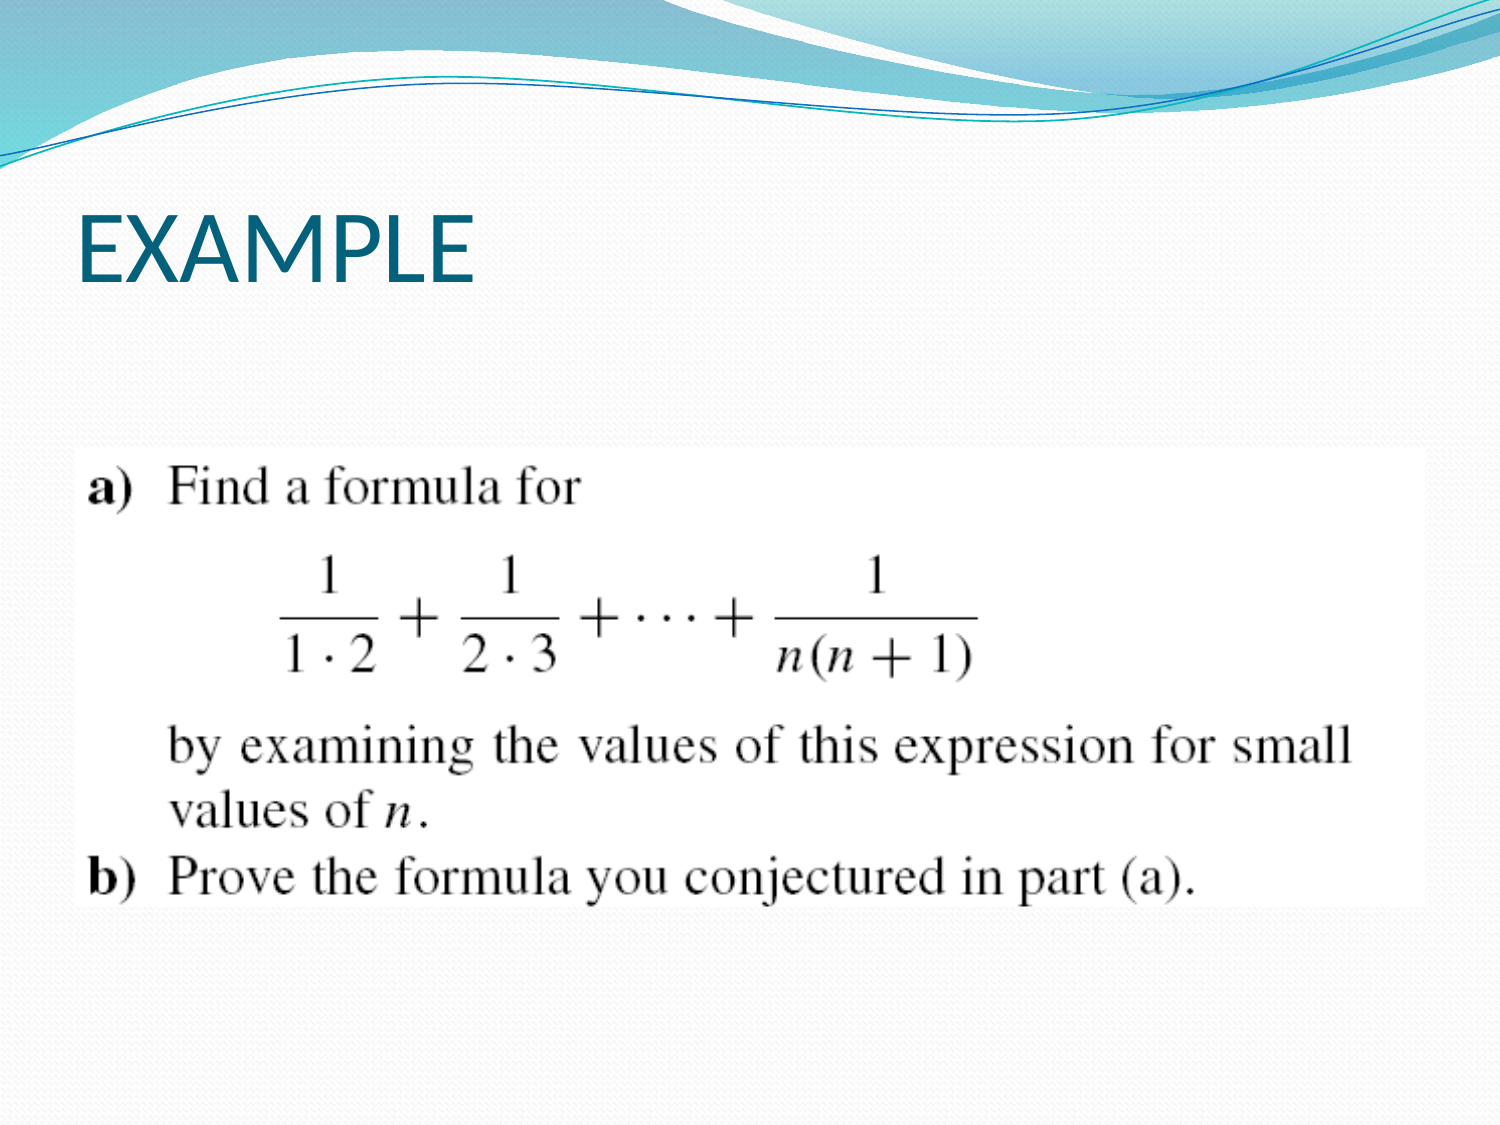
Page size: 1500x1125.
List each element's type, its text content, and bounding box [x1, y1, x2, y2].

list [74, 448, 1426, 907]
title EXAMPLE [75, 115, 1425, 303]
